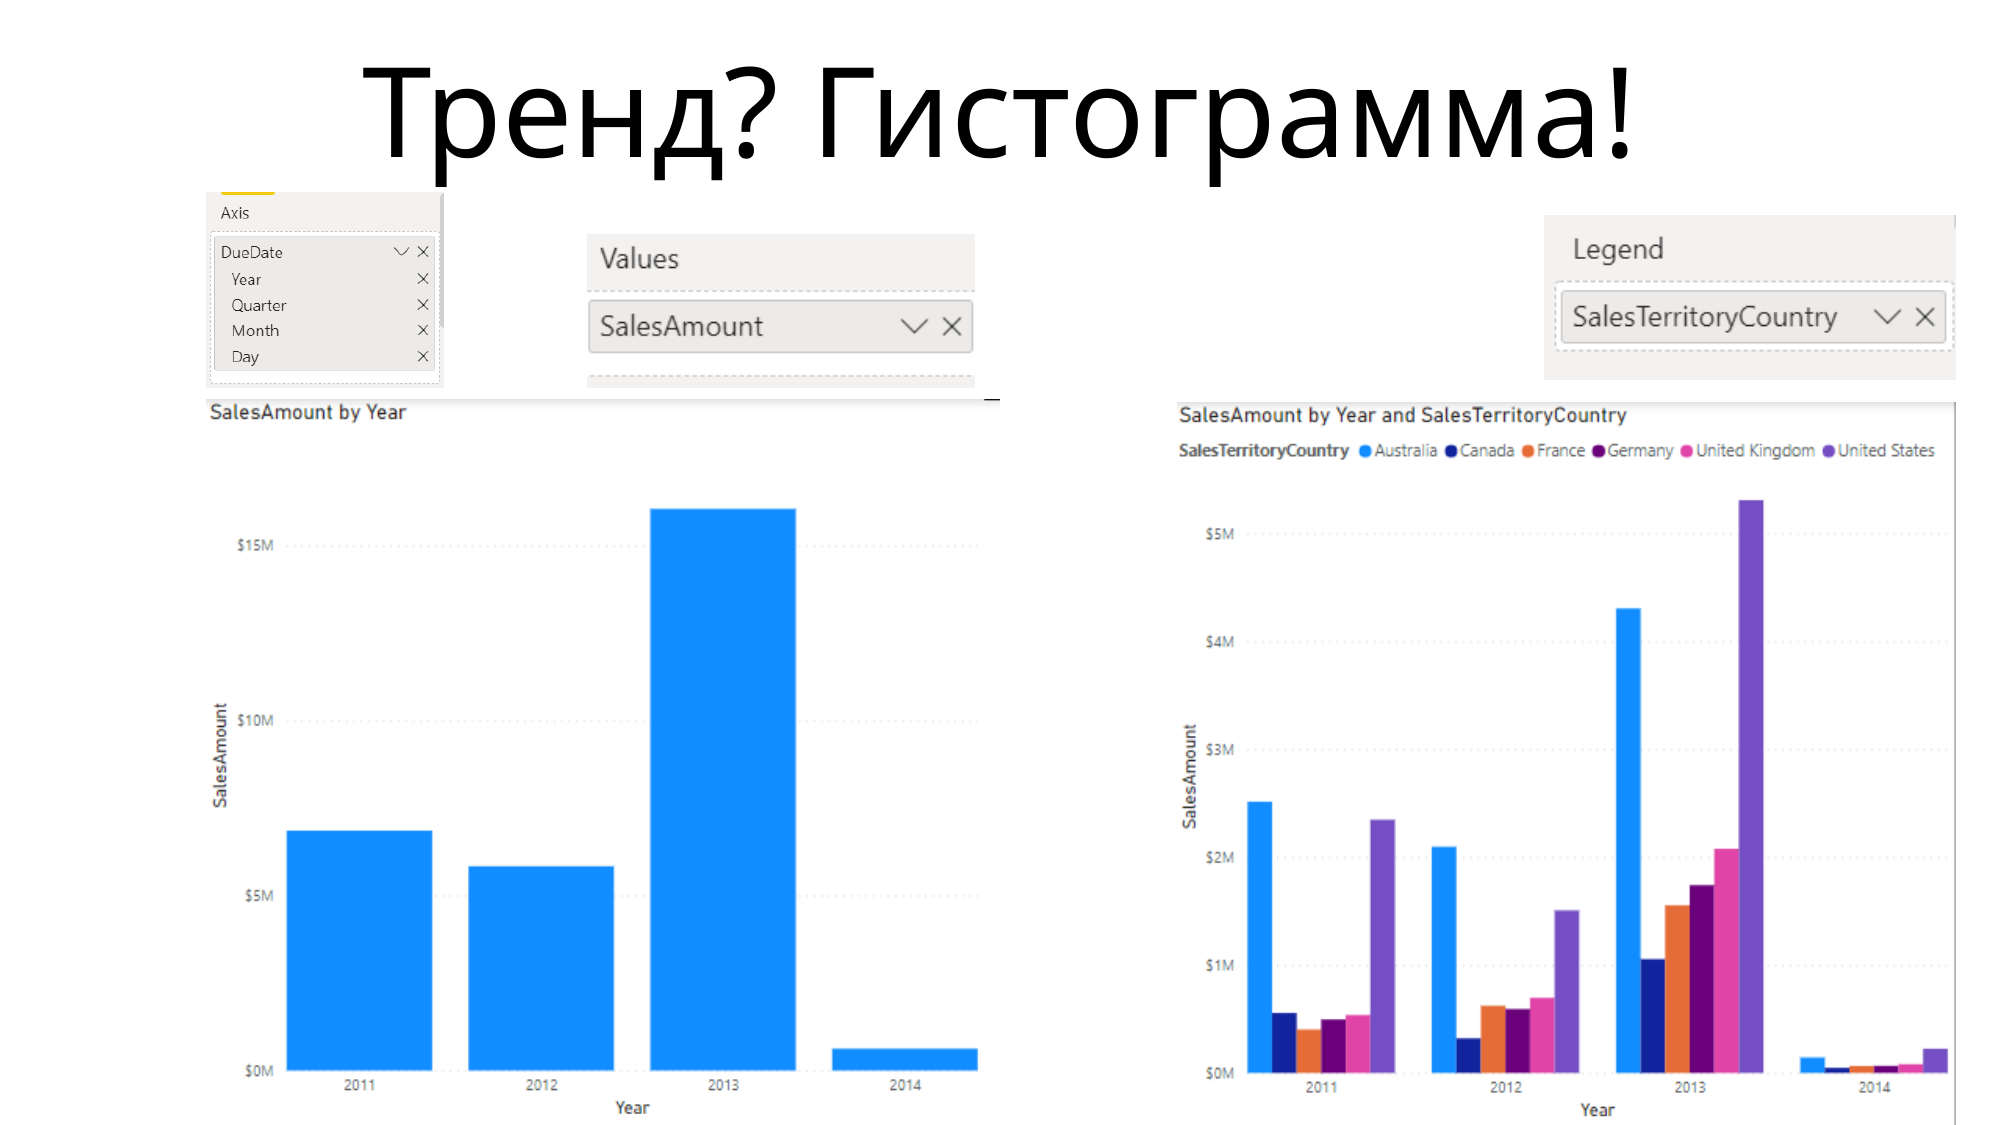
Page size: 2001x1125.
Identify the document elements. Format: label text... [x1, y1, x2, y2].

picture [206, 192, 444, 388]
picture [206, 399, 1001, 1125]
picture [587, 234, 975, 388]
title Тренд? Гистограмма! [249, 22, 1750, 193]
picture [1177, 402, 1956, 1125]
picture [1544, 215, 1956, 380]
